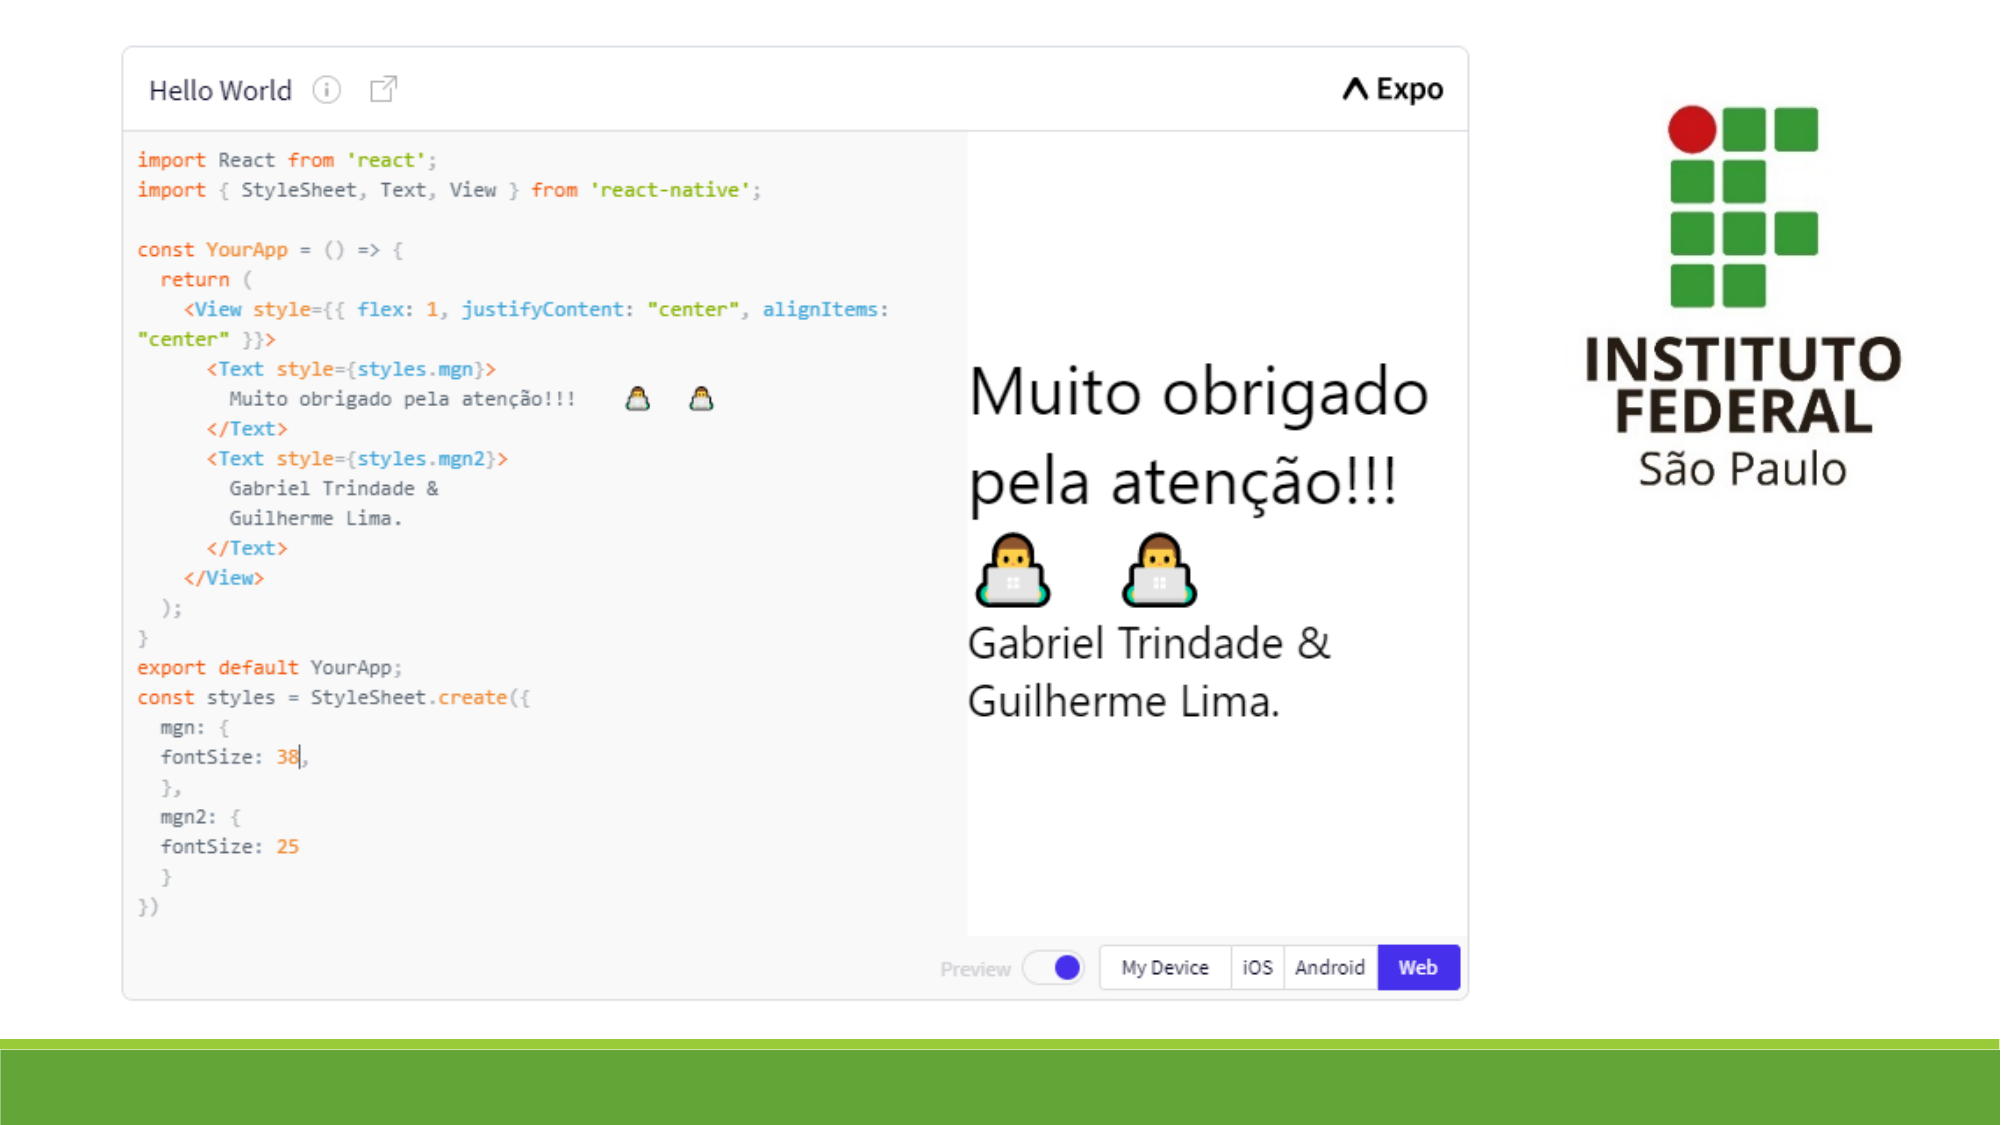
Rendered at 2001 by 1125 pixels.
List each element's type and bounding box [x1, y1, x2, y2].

picture [1541, 53, 1946, 522]
picture [98, 25, 1483, 1018]
